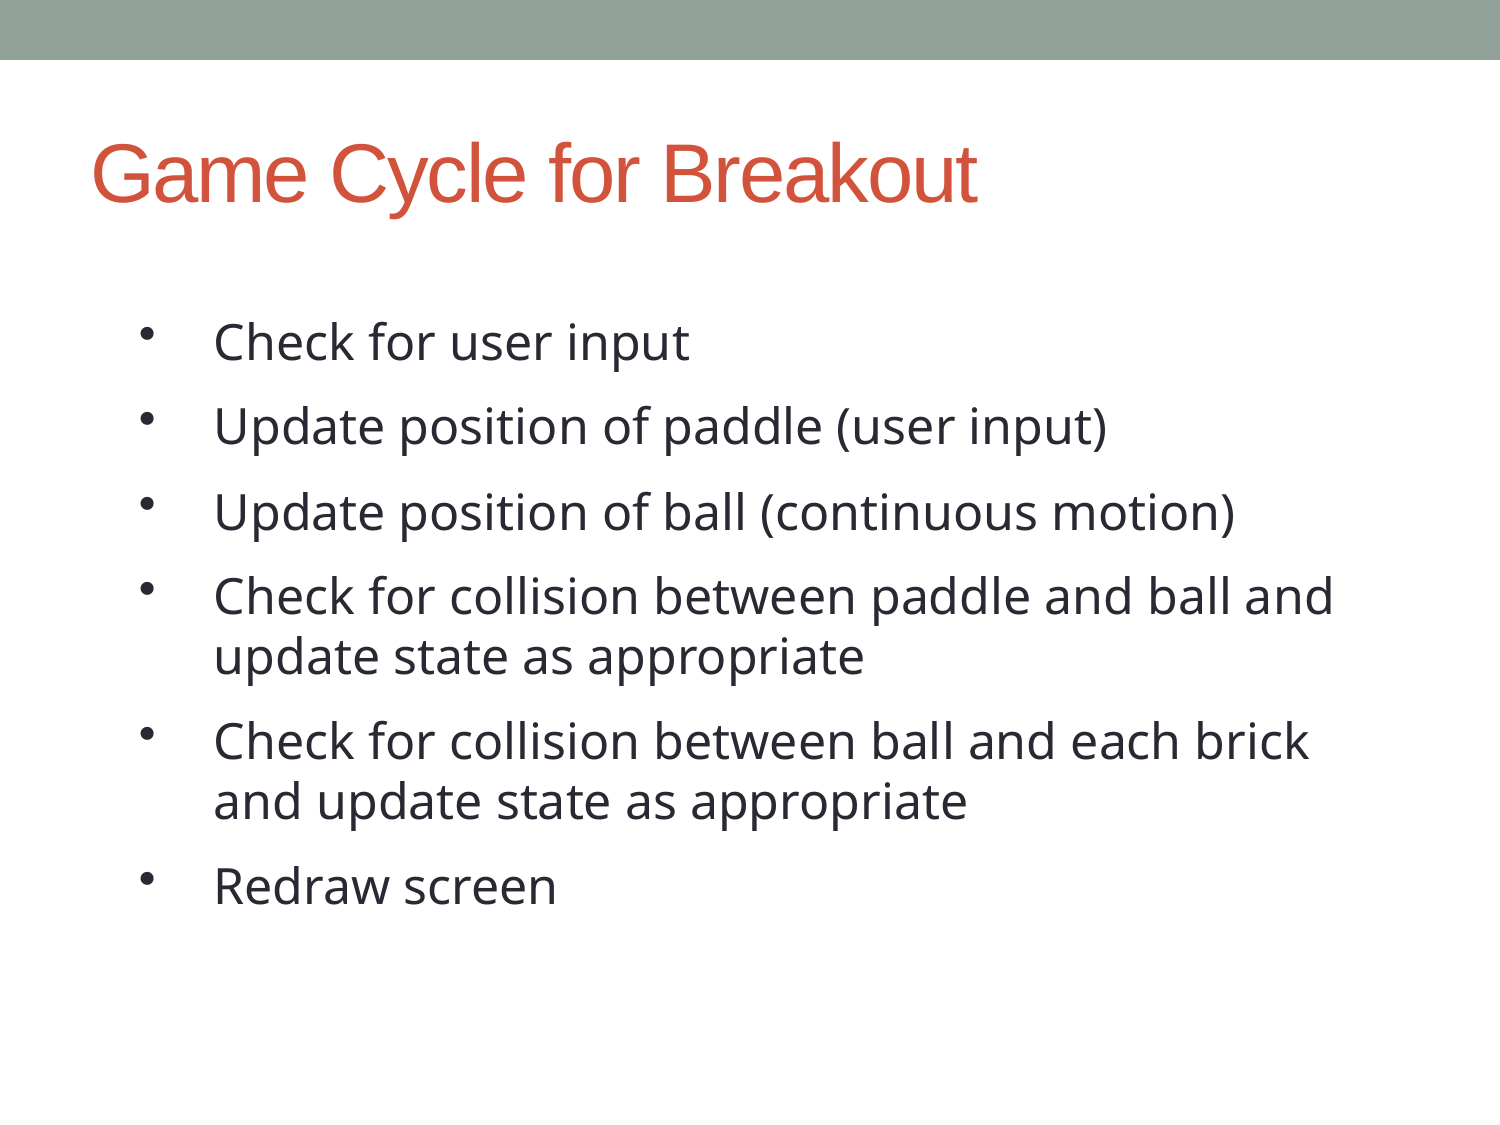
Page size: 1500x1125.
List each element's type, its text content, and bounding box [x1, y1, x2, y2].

text_box Check for user input Update position of paddle (user input) Update position of ball (continuous motion) Check for collision between paddle and ball and update state as appropriate Check for collision between ball and each brick and update state as appropriate Redraw screen [123, 302, 1412, 1008]
title Game Cycle for Breakout [75, 87, 1425, 250]
